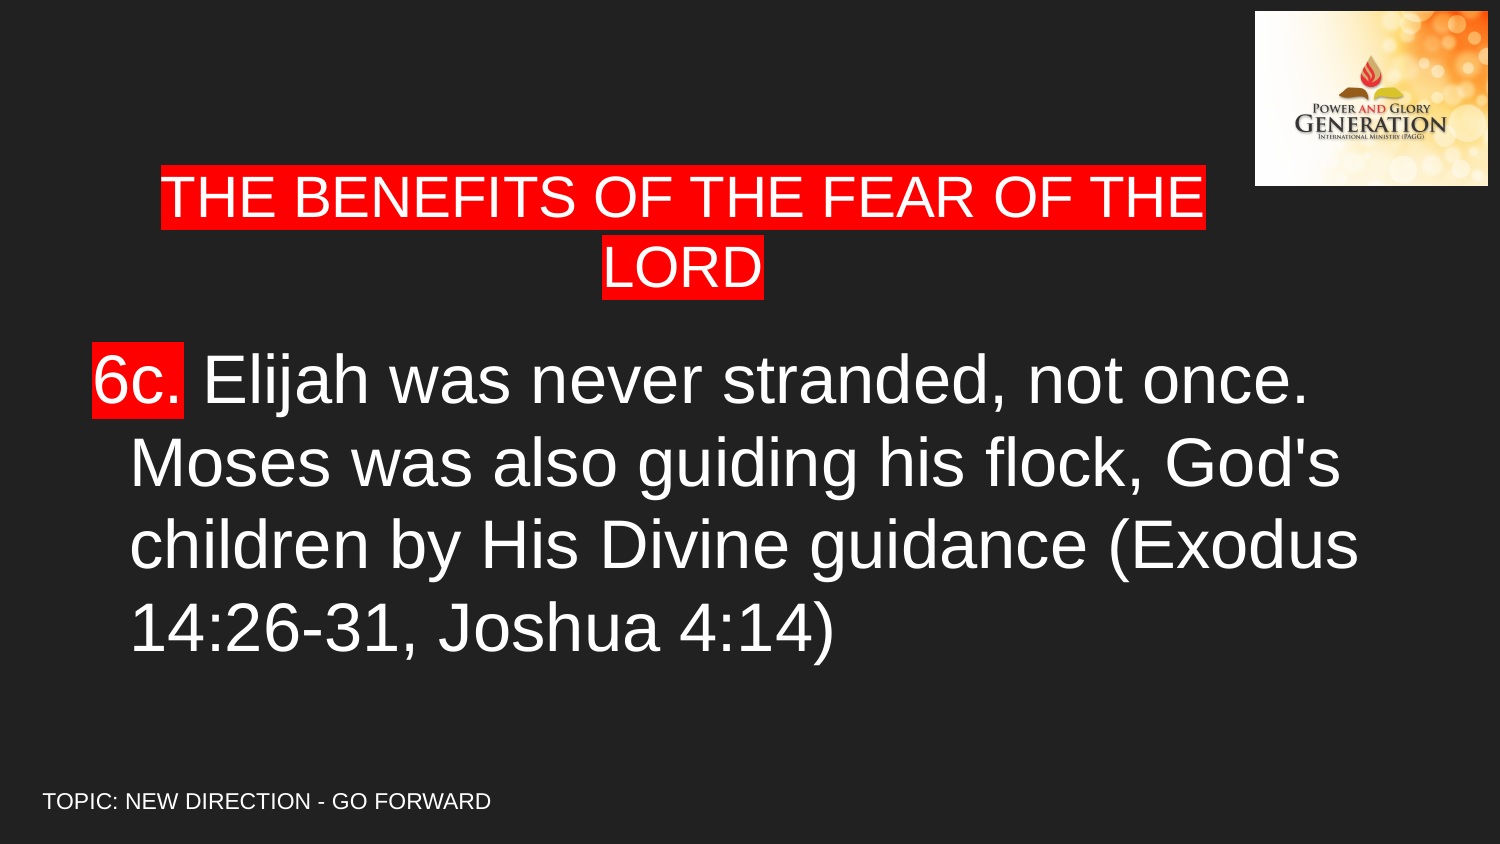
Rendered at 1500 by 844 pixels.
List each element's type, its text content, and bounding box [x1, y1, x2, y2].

text_box TOPIC: NEW DIRECTION - GO FORWARD [27, 771, 957, 819]
title THE BENEFITS OF THE FEAR OF THE LORD [0, 130, 1304, 315]
picture [1254, 11, 1488, 187]
title 6c. Elijah was never stranded, not once. Moses was also guiding his flock, God's children by His Divine guidance (Exodus 14:26-31, Joshua 4:14) [67, 314, 1472, 681]
